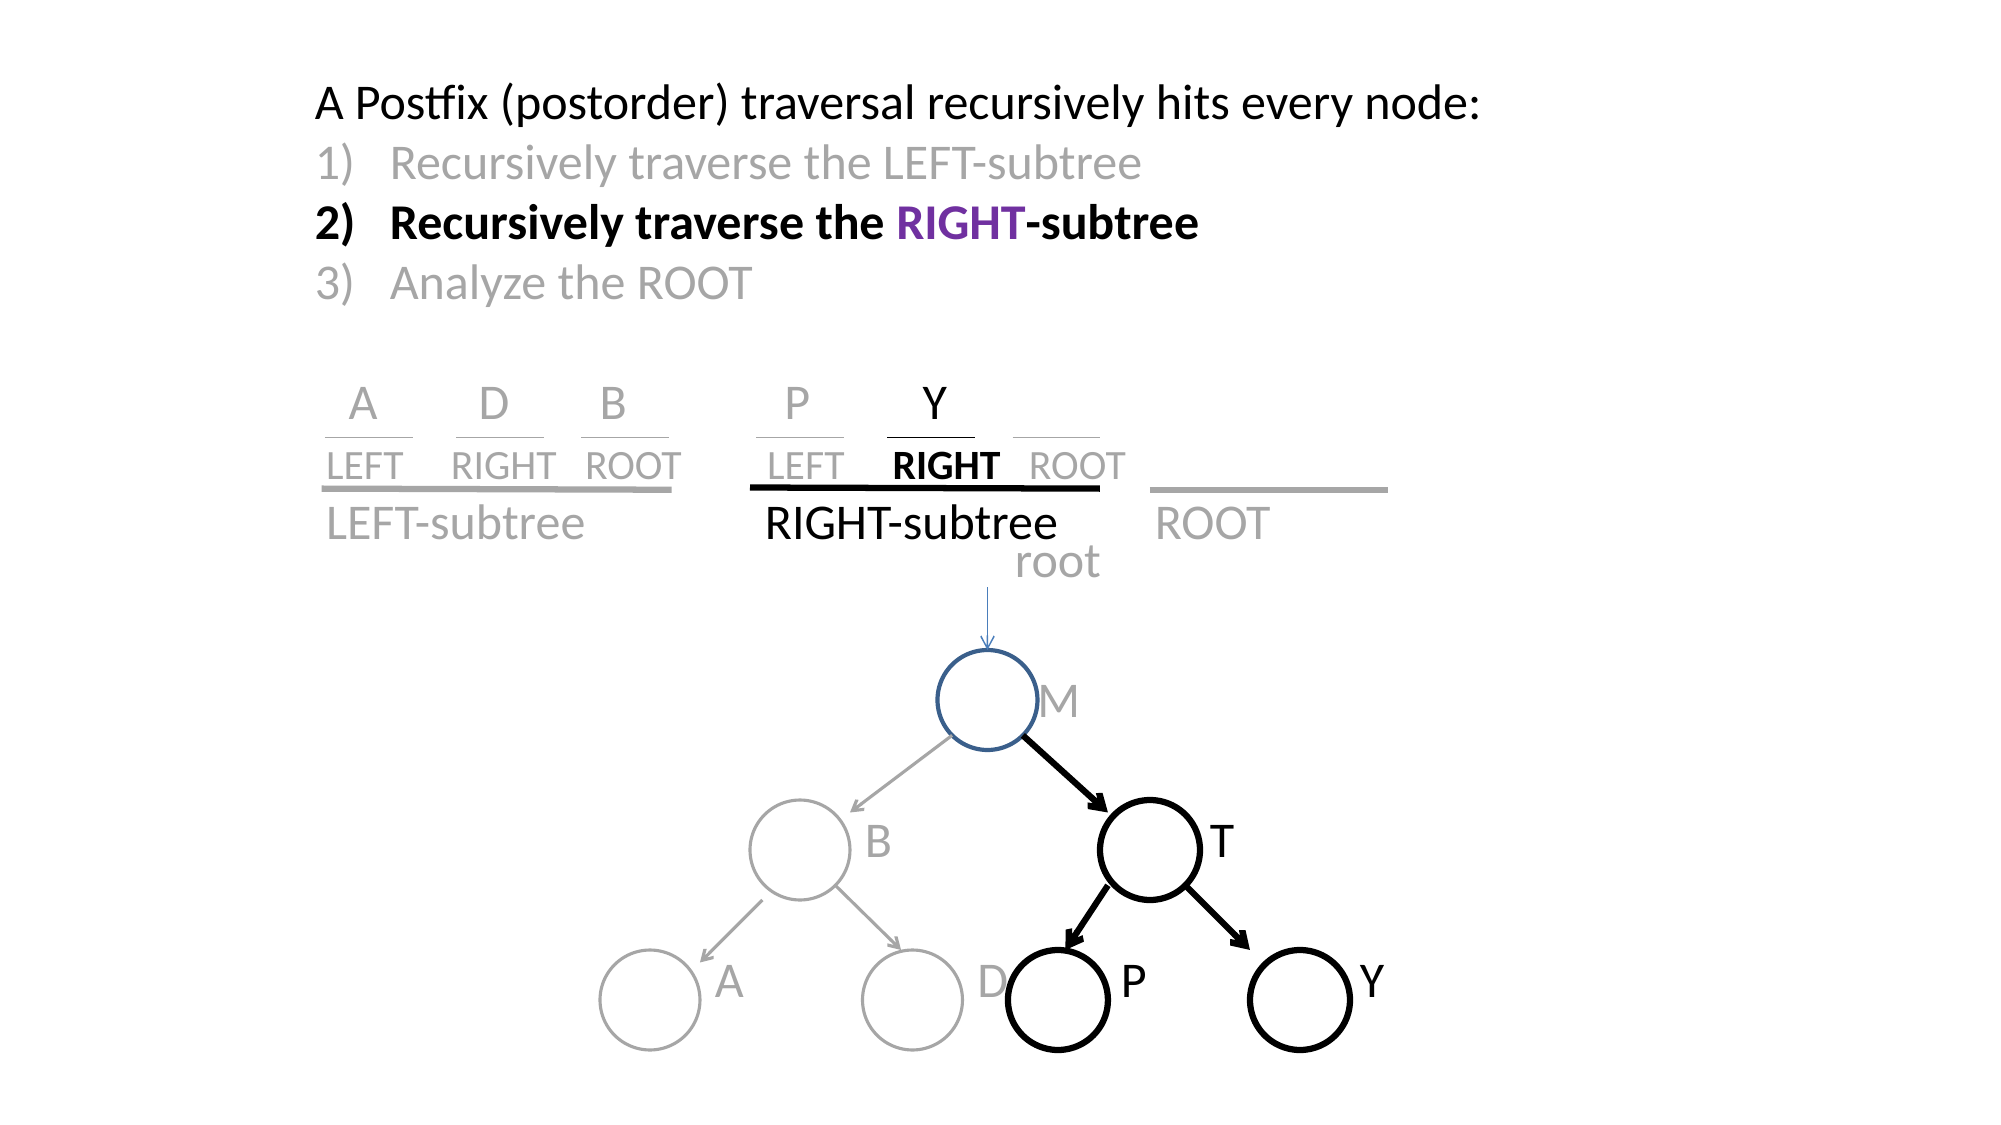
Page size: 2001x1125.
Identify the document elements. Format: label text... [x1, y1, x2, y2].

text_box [1065, 885, 1109, 951]
text_box [860, 947, 965, 1053]
text_box [1247, 947, 1353, 1053]
text_box [1005, 947, 1111, 1053]
text_box [597, 947, 703, 1053]
text_box [1097, 797, 1203, 903]
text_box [699, 899, 763, 963]
text_box [747, 797, 853, 903]
list root M B T A D P Y [324, 558, 1675, 1125]
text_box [835, 885, 902, 951]
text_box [1185, 885, 1251, 951]
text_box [1022, 735, 1109, 813]
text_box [849, 735, 953, 813]
text_box [935, 648, 1040, 753]
text_box A Postfix (postorder) traversal recursively hits every node: Recursively traverse the LEFT-subtree Recursively traverse the RIGHT-subtree Analyze the ROOT A D B P Y LEFT RIGHT ROOT LEFT RIGHT ROOT LEFT-subtree RIGHT-subtree ROOT [299, 62, 1725, 558]
